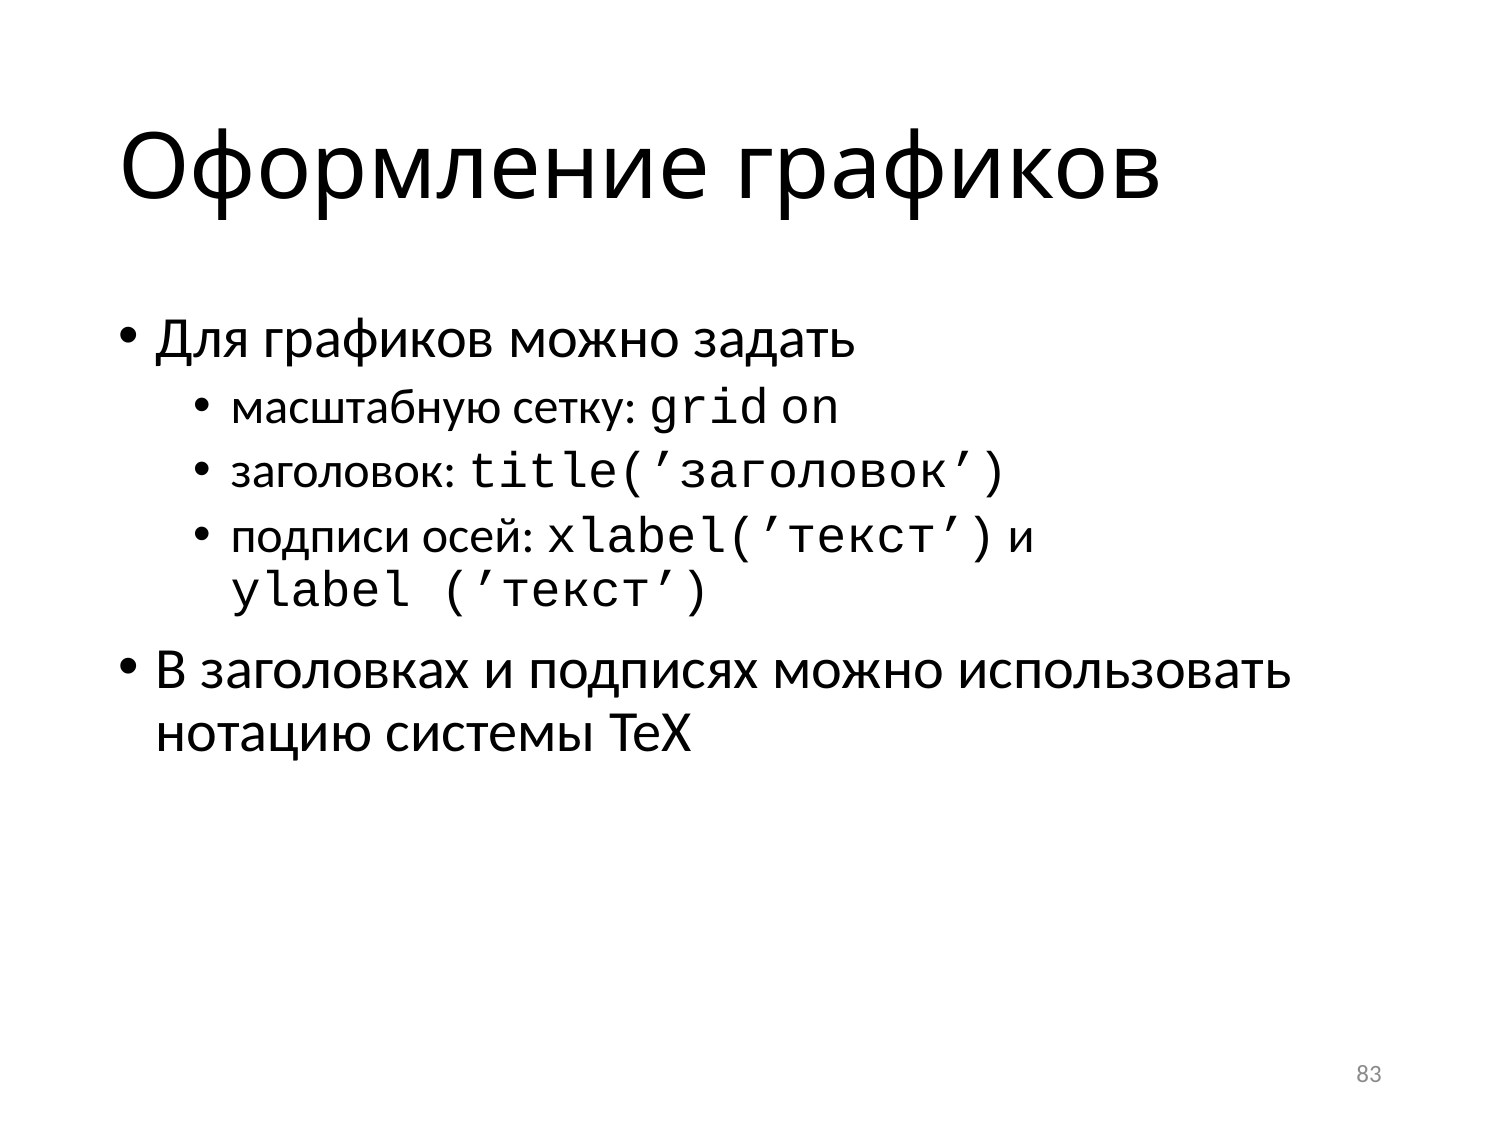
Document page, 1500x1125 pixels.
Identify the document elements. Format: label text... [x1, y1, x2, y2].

title Оформление графиков [103, 59, 1397, 278]
list Для графиков можно задать масштабную сетку: grid on заголовок: title(’заголовок’) подписи осей: xlabel(’текст’) и ylabel (’текст’) В заголовках и подписях можно использовать нотацию системы TeX [103, 299, 1397, 1014]
slide_number 83 [1059, 1042, 1397, 1103]
